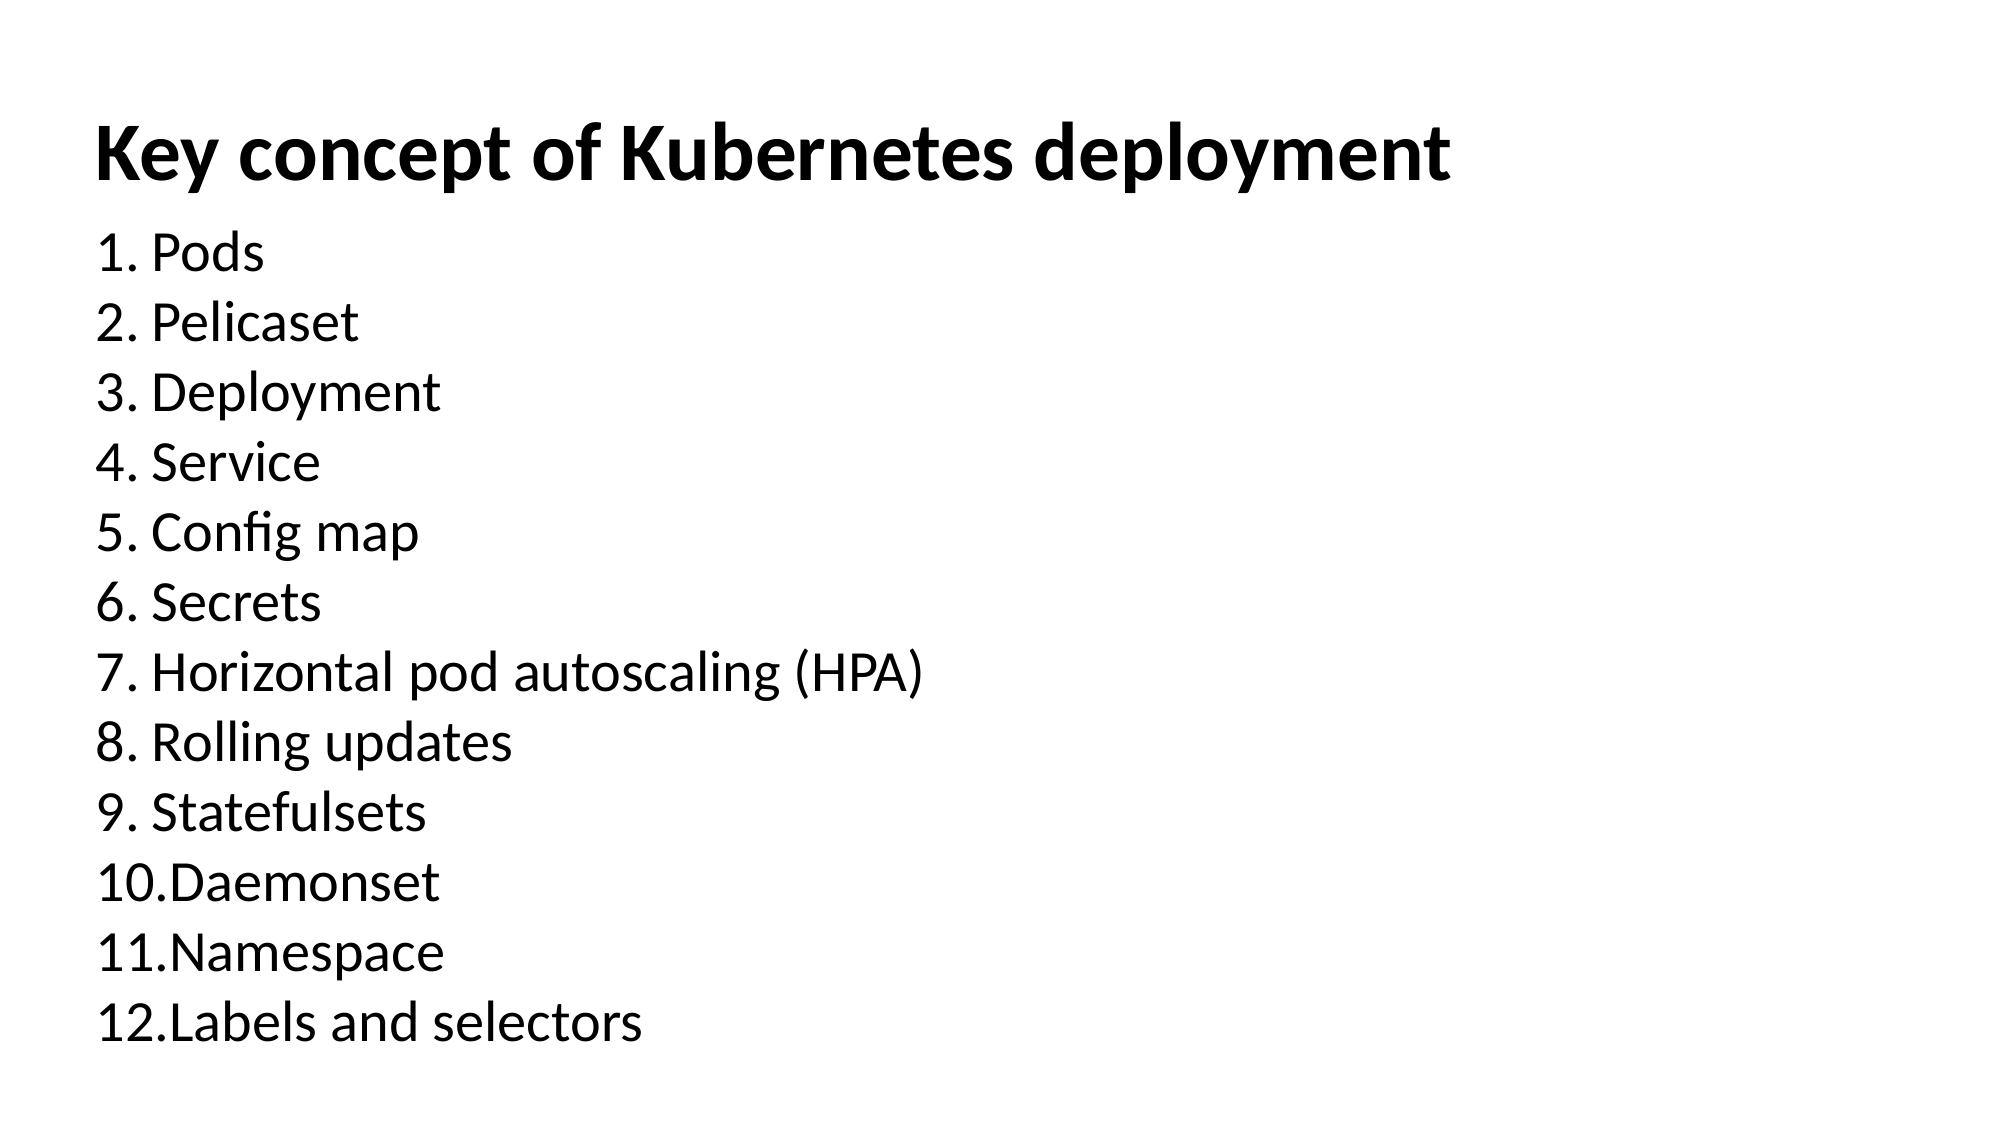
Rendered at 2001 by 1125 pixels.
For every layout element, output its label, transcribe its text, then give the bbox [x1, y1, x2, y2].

text_box Key concept of Kubernetes deployment [80, 89, 1565, 205]
text_box Pods Pelicaset Deployment Service Config map Secrets Horizontal pod autoscaling (HPA) Rolling updates Statefulsets Daemonset Namespace Labels and selectors [80, 205, 1626, 1125]
